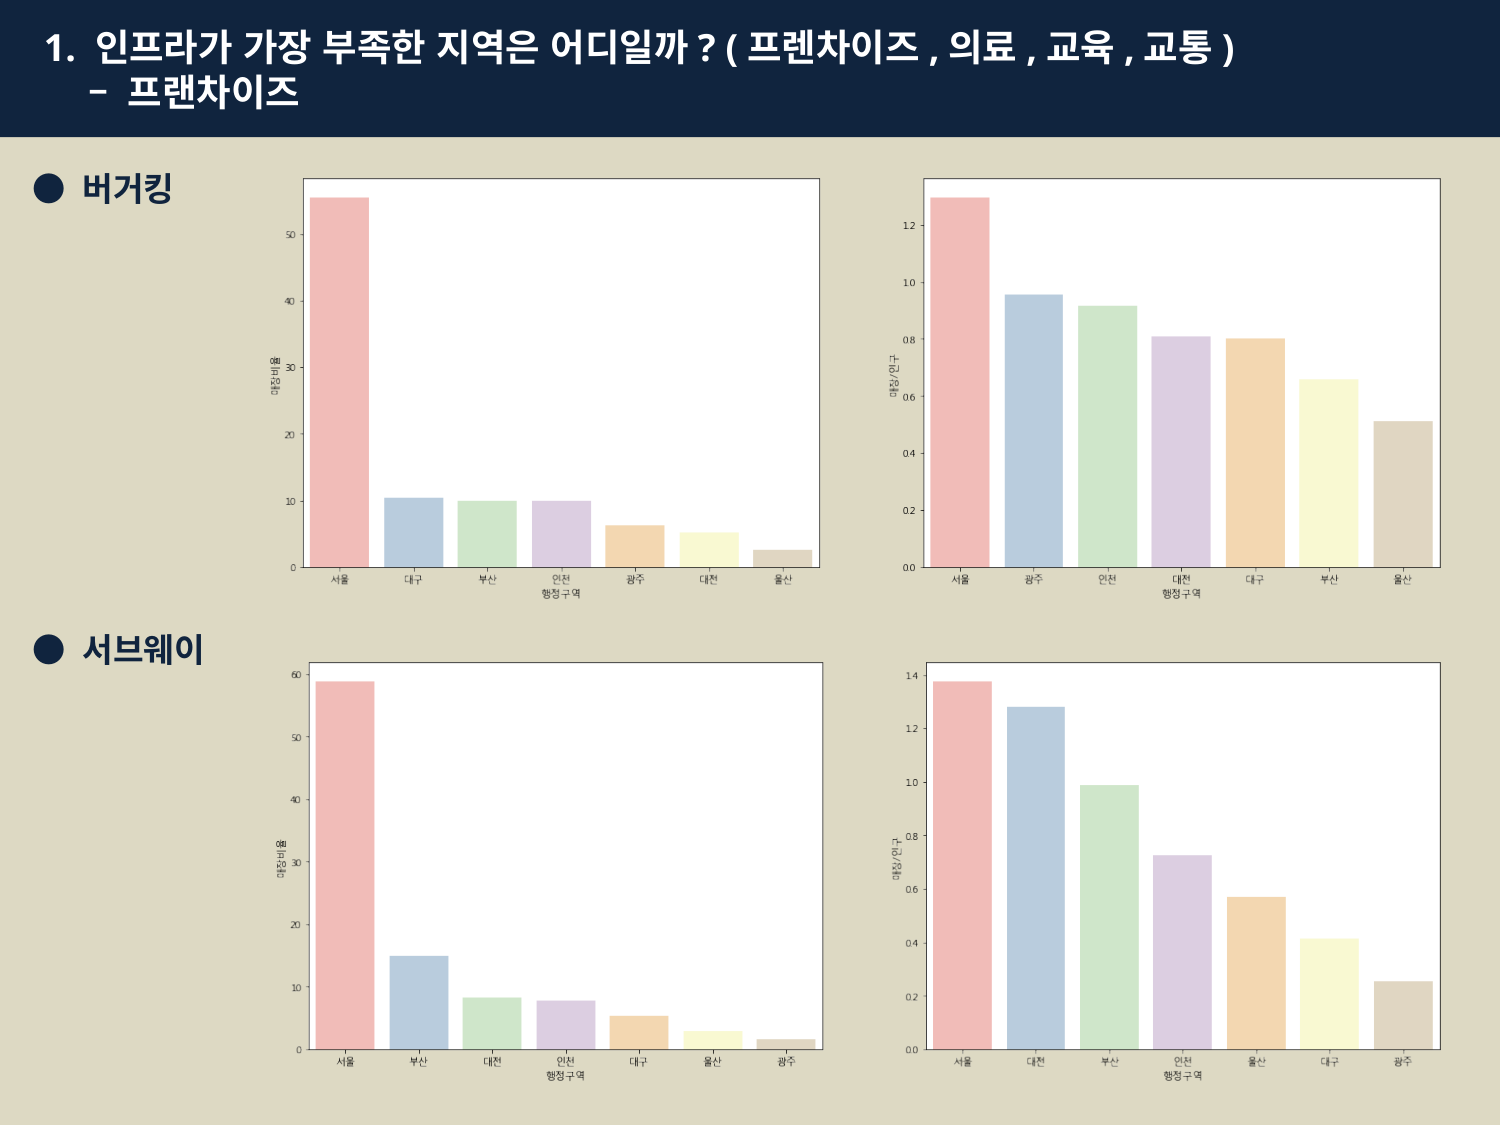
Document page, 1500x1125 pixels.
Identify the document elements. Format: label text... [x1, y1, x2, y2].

text_box ● 버거킹 [17, 160, 231, 216]
text_box ● 서브웨이 [17, 621, 266, 677]
text_box 1. 인프라가 가장 부족한 지역은 어디일까? (프렌차이즈,의료,교육,교통) – 프랜차이즈 [0, 0, 1500, 139]
picture [268, 656, 1448, 1088]
picture [263, 172, 1448, 606]
